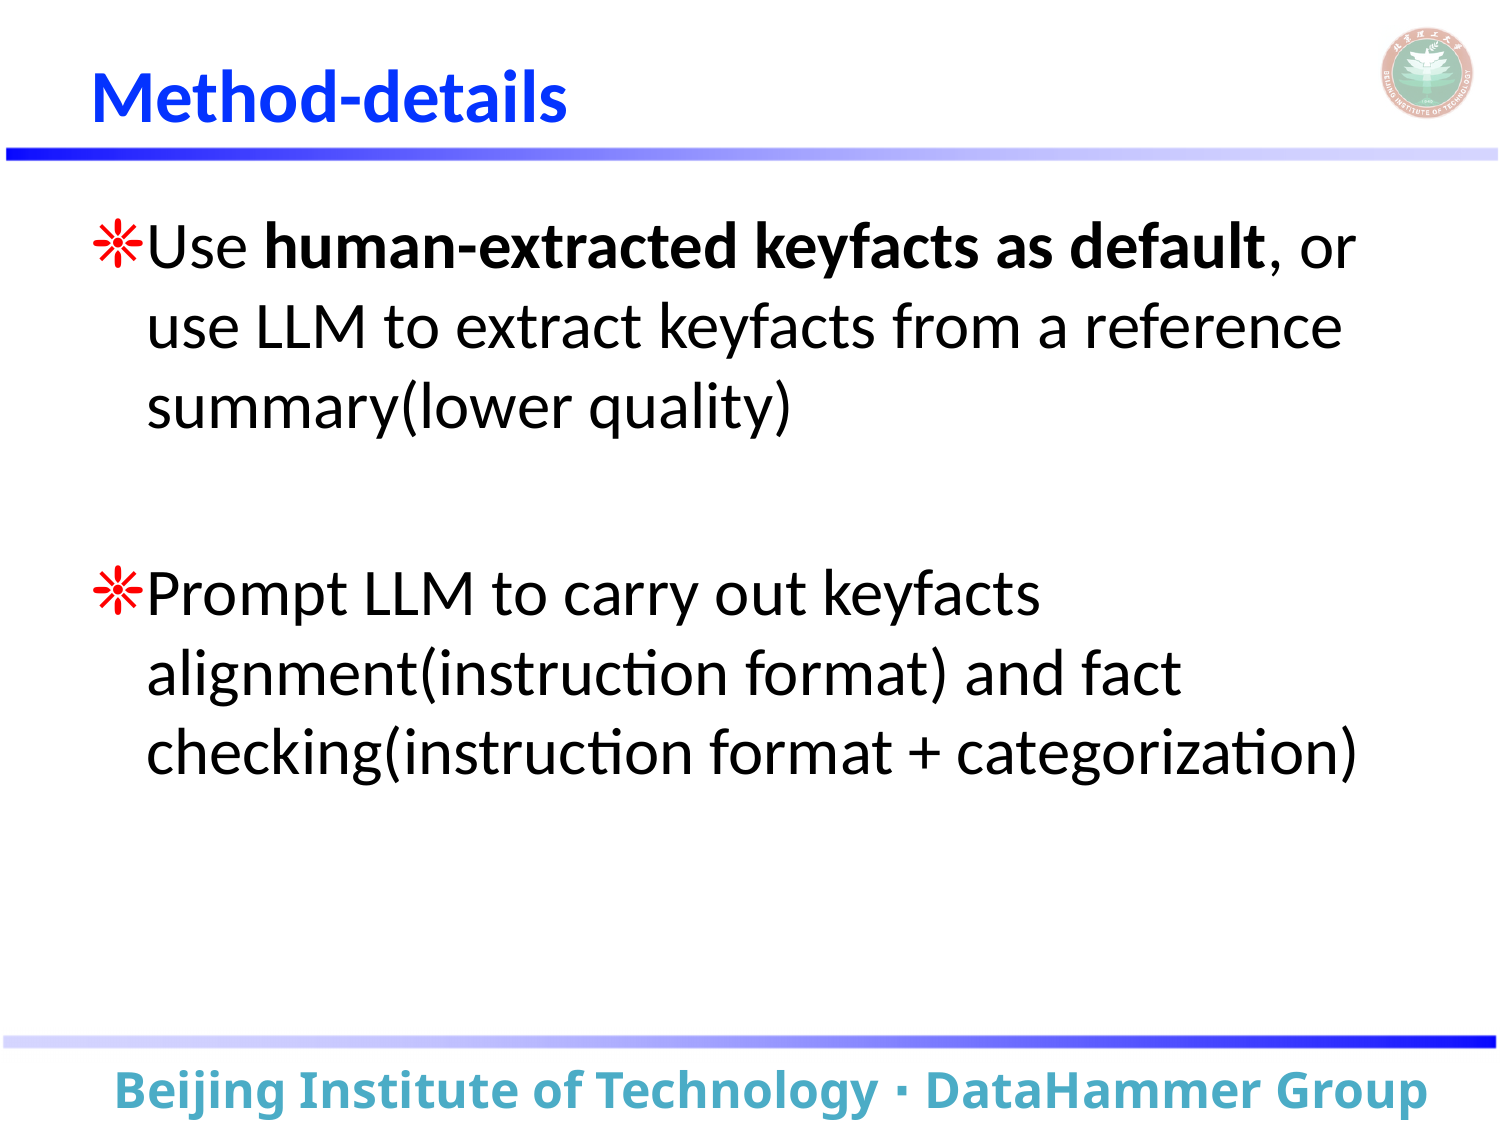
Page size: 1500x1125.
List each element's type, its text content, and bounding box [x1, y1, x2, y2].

picture [3, 1028, 1500, 1062]
title Method-details [75, 38, 1425, 148]
list Use human-extracted keyfacts as default, or use LLM to extract keyfacts from a reference summary(lower quality) Prompt LLM to carry out keyfacts alignment(instruction format) and fact checking(instruction format + categorization) [75, 194, 1425, 1026]
picture [0, 133, 1500, 169]
